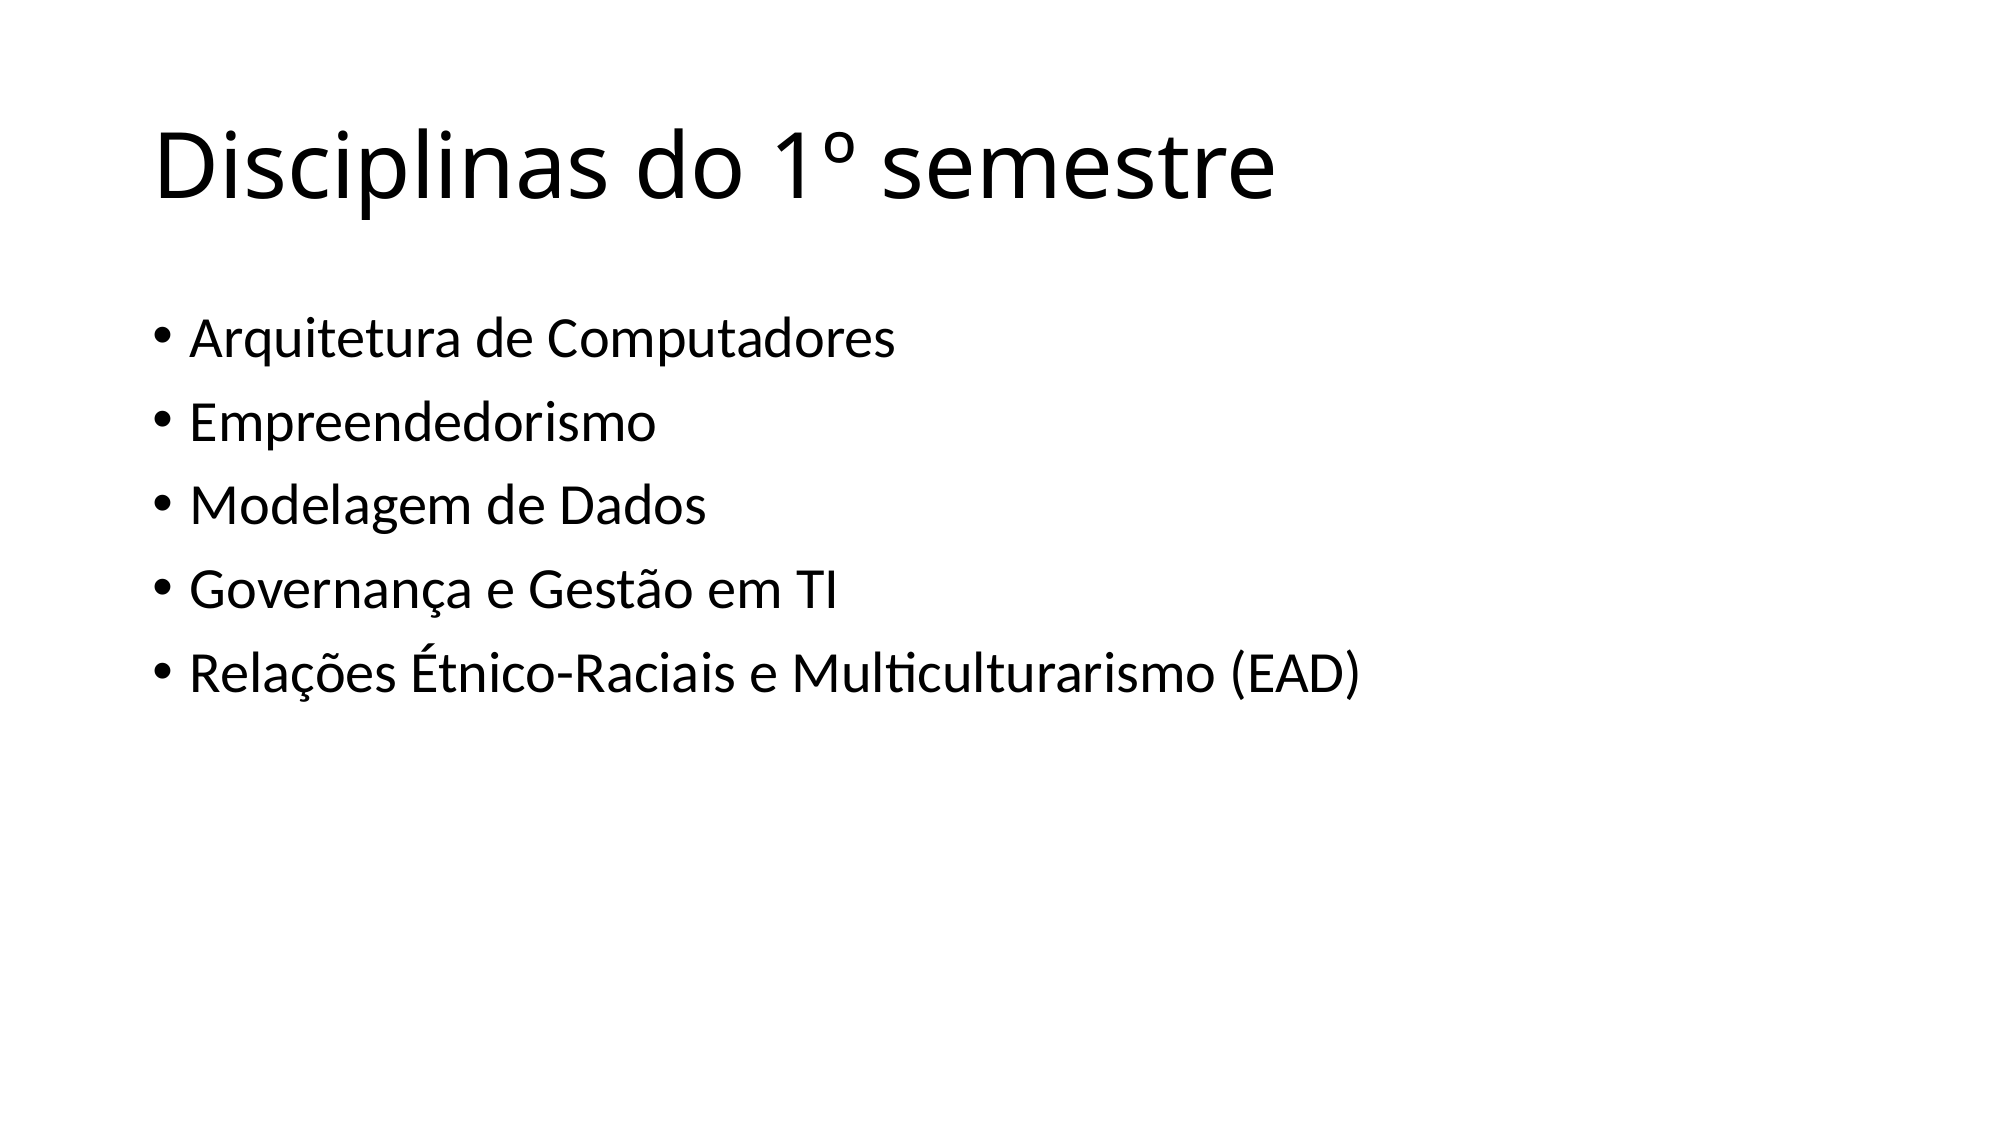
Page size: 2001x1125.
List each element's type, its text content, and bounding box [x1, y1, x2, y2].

title Disciplinas do 1º semestre [137, 59, 1863, 278]
list Arquitetura de Computadores Empreendedorismo Modelagem de Dados Governança e Gestão em TI Relações Étnico-Raciais e Multiculturarismo (EAD) [137, 299, 1863, 1014]
